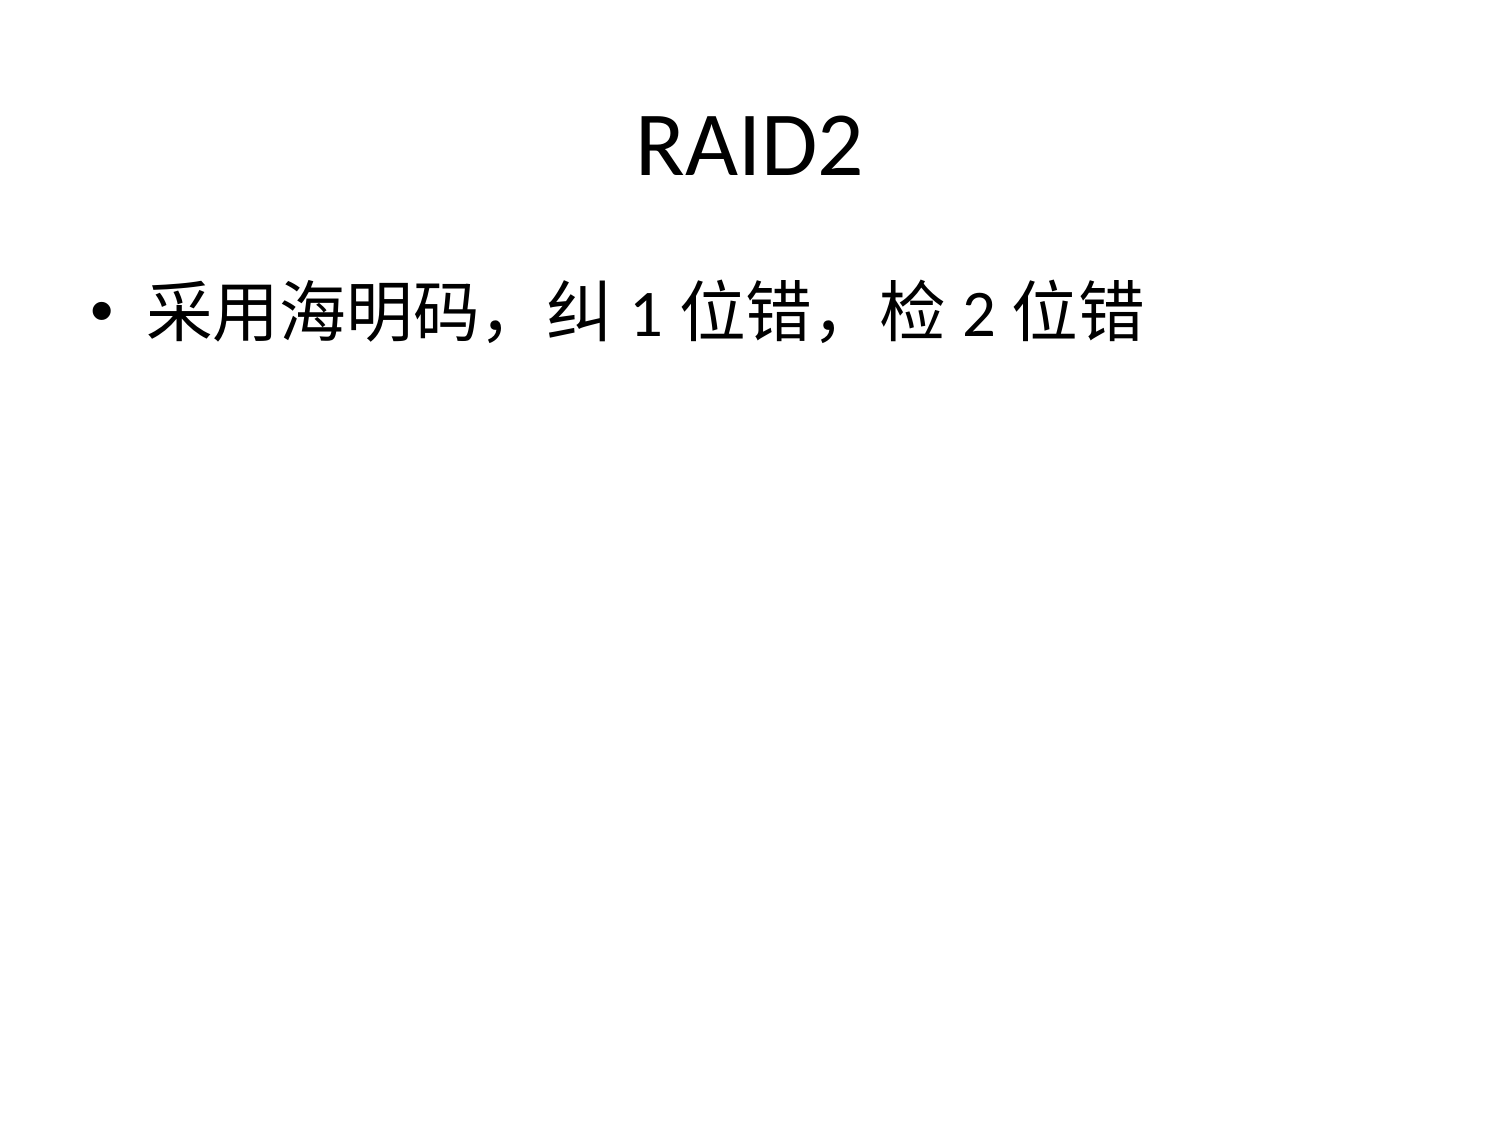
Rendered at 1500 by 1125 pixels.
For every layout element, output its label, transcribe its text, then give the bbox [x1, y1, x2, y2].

title RAID2 [75, 45, 1425, 233]
list 采用海明码，纠1位错，检2位错 [75, 262, 1425, 1005]
